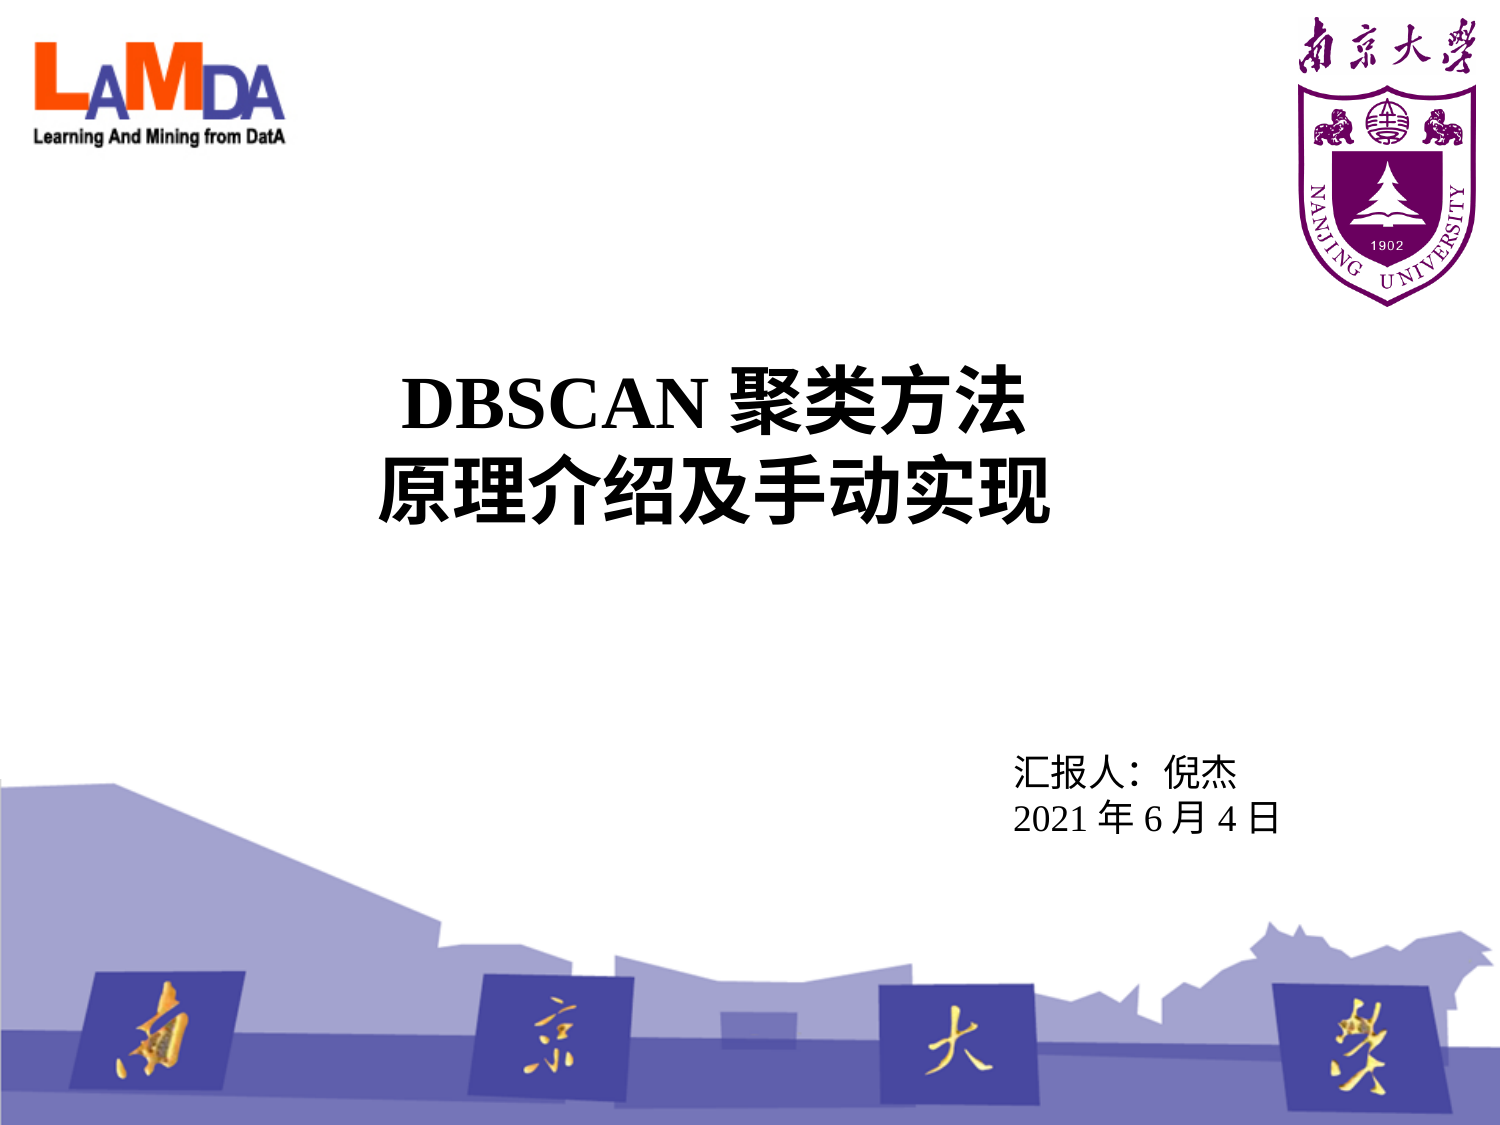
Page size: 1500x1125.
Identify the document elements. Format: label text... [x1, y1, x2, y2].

title DBSCAN聚类方法 原理介绍及手动实现 [40, 334, 1390, 541]
picture [21, 33, 302, 167]
picture [1298, 17, 1476, 75]
picture [0, 779, 1500, 1125]
picture [1298, 84, 1476, 307]
text_box 汇报人：倪杰 2021年6月4日 [998, 741, 1320, 847]
